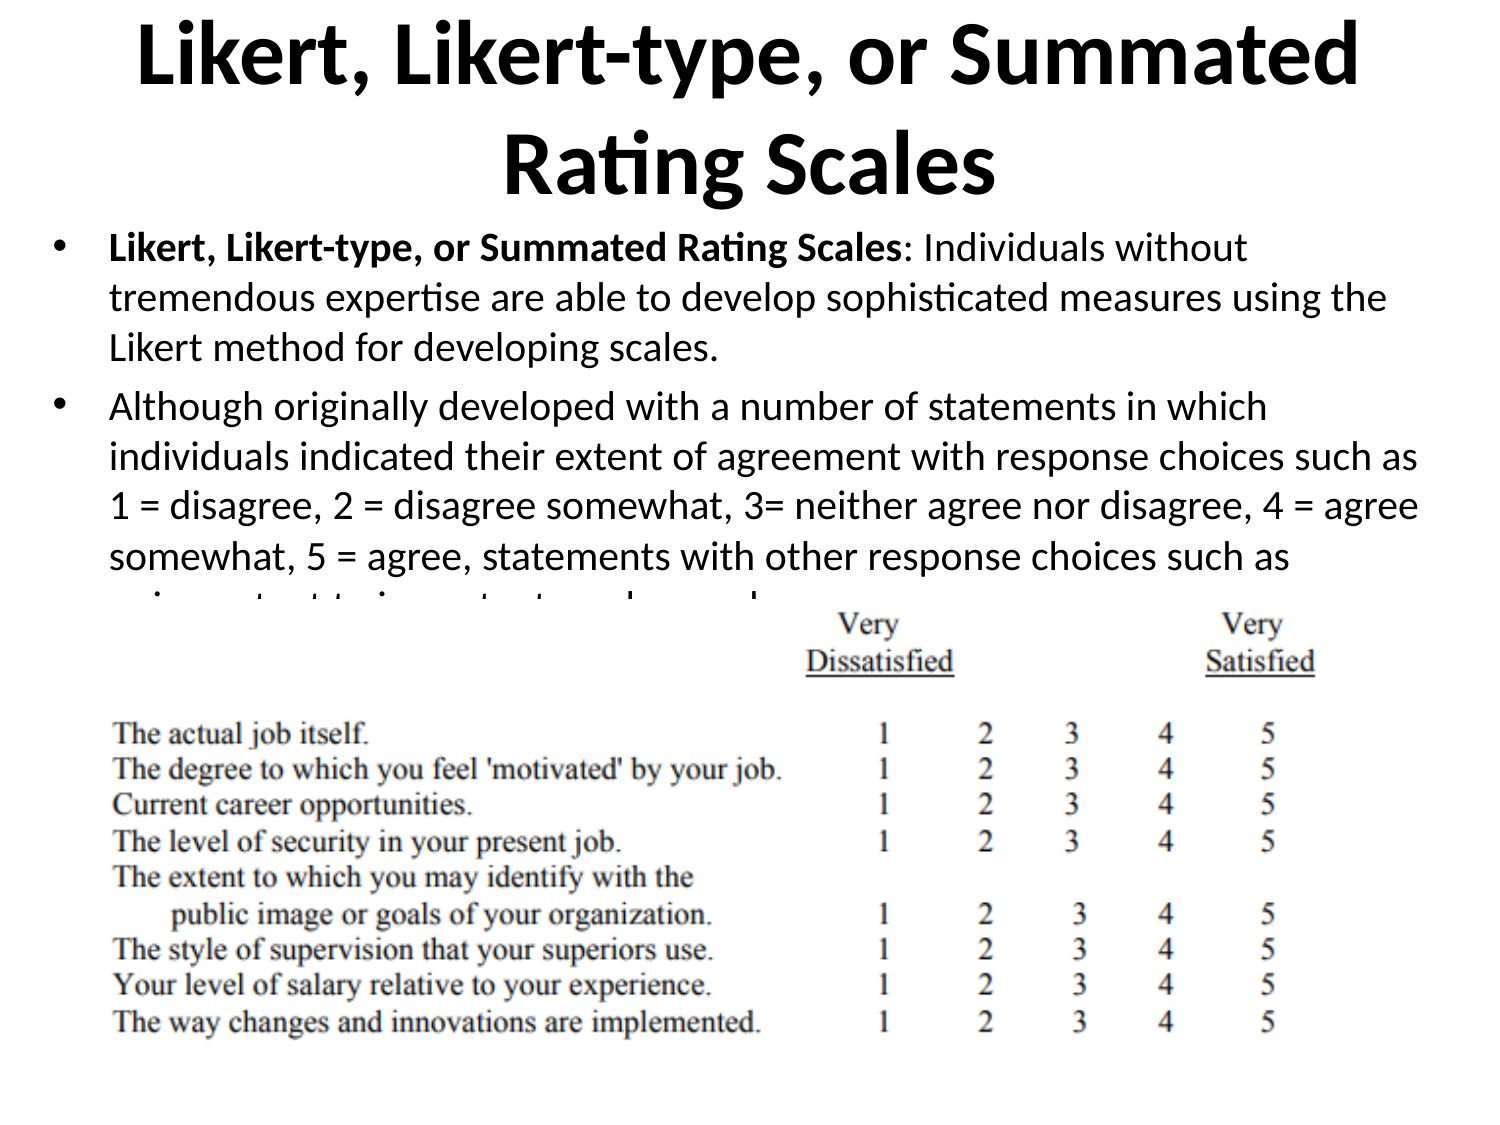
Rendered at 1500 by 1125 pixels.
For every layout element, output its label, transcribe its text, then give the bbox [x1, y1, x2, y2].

title Likert, Likert-type, or Summated Rating Scales [75, 37, 1425, 168]
picture [99, 599, 1341, 1051]
list Likert, Likert-type, or Summated Rating Scales: Individuals without tremendous expertise are able to develop sophisticated measures using the Likert method for developing scales. Although originally developed with a number of statements in which individuals indicated their extent of agreement with response choices such as 1 = disagree, 2 = disagree somewhat, 3= neither agree nor disagree, 4 = agree somewhat, 5 = agree, statements with other response choices such as unimportant to important can be used. [37, 212, 1463, 488]
